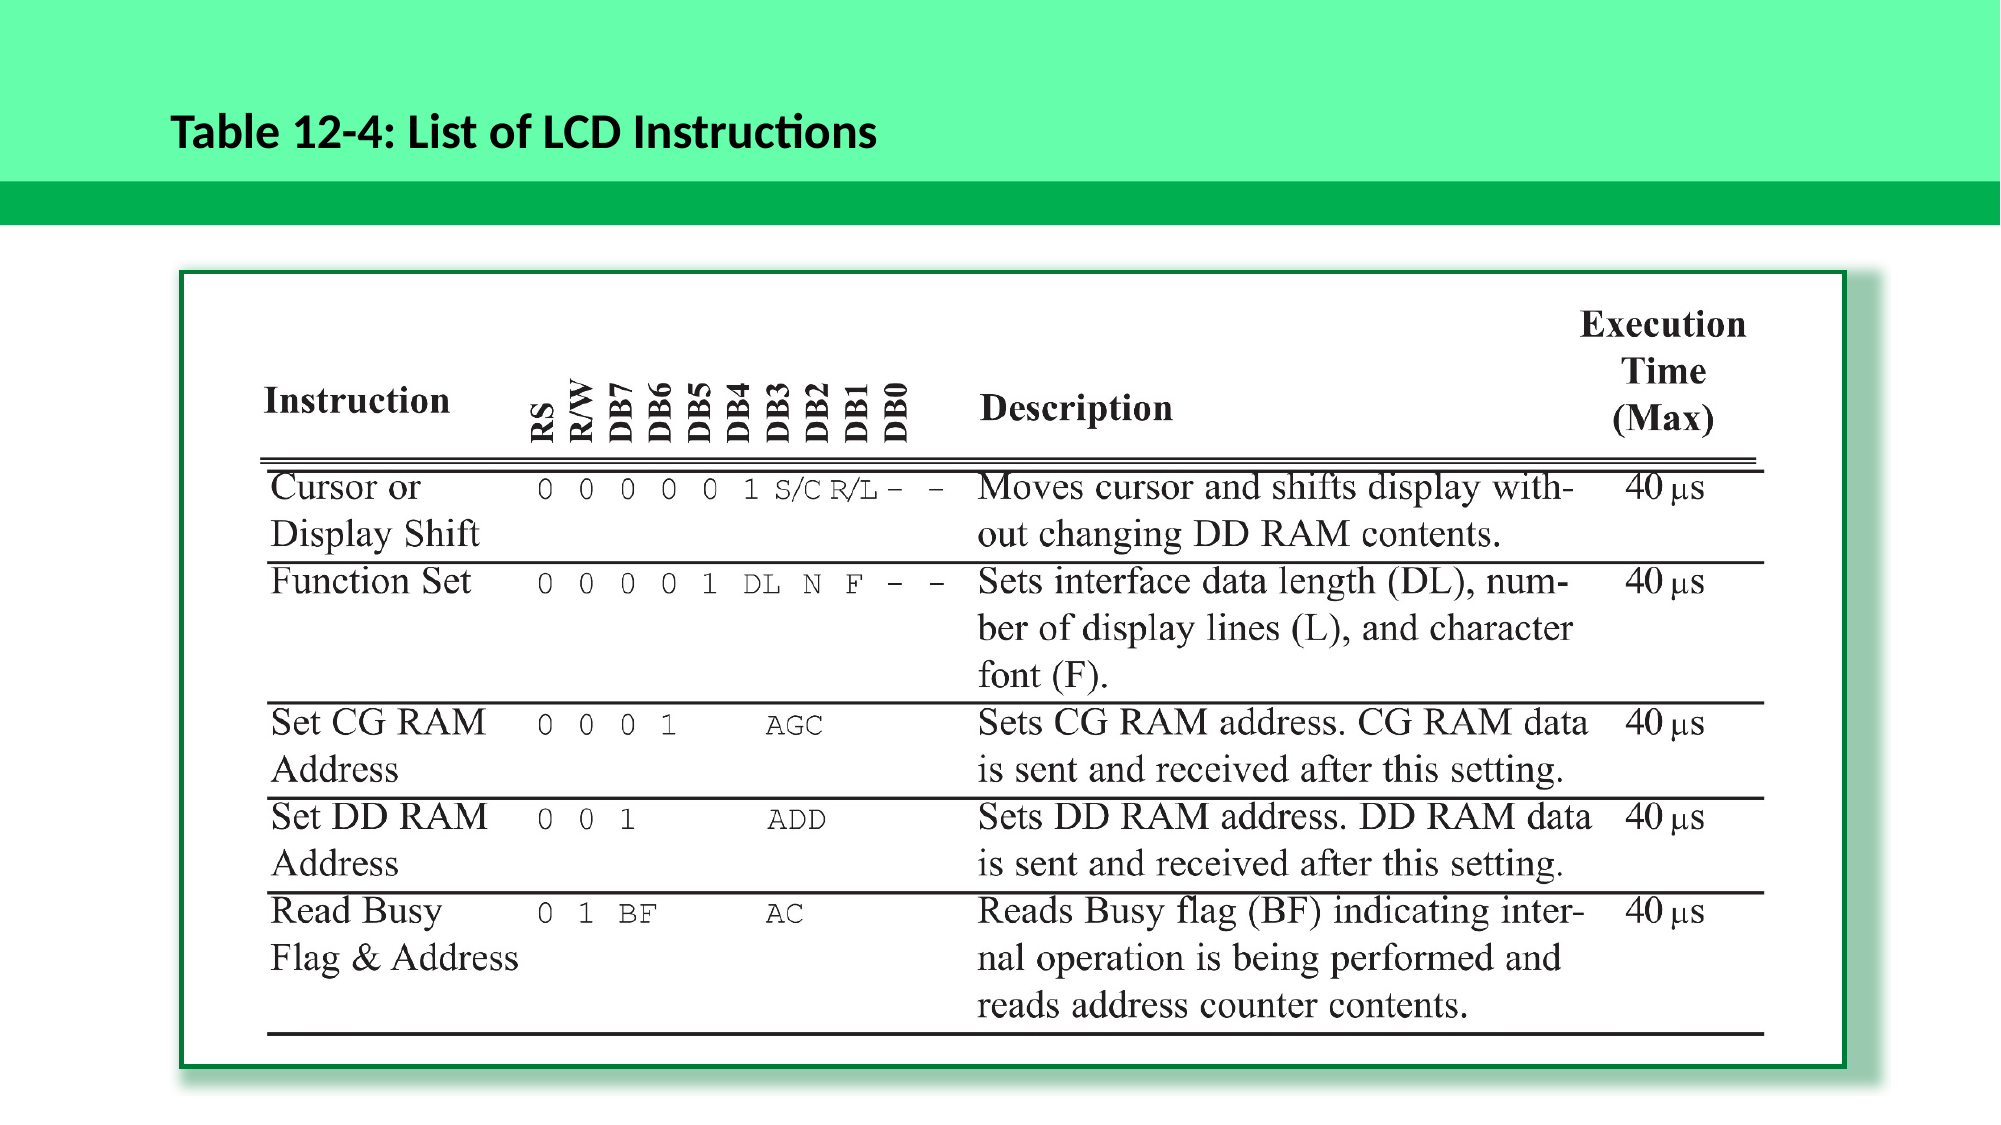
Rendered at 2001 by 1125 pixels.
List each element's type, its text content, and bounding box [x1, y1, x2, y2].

text_box [0, 0, 2000, 182]
picture [228, 466, 1772, 1037]
picture [241, 292, 1785, 465]
text_box [180, 271, 1845, 1068]
text_box [0, 182, 2000, 226]
text_box Table 12-4: List of LCD Instructions [155, 90, 1845, 166]
